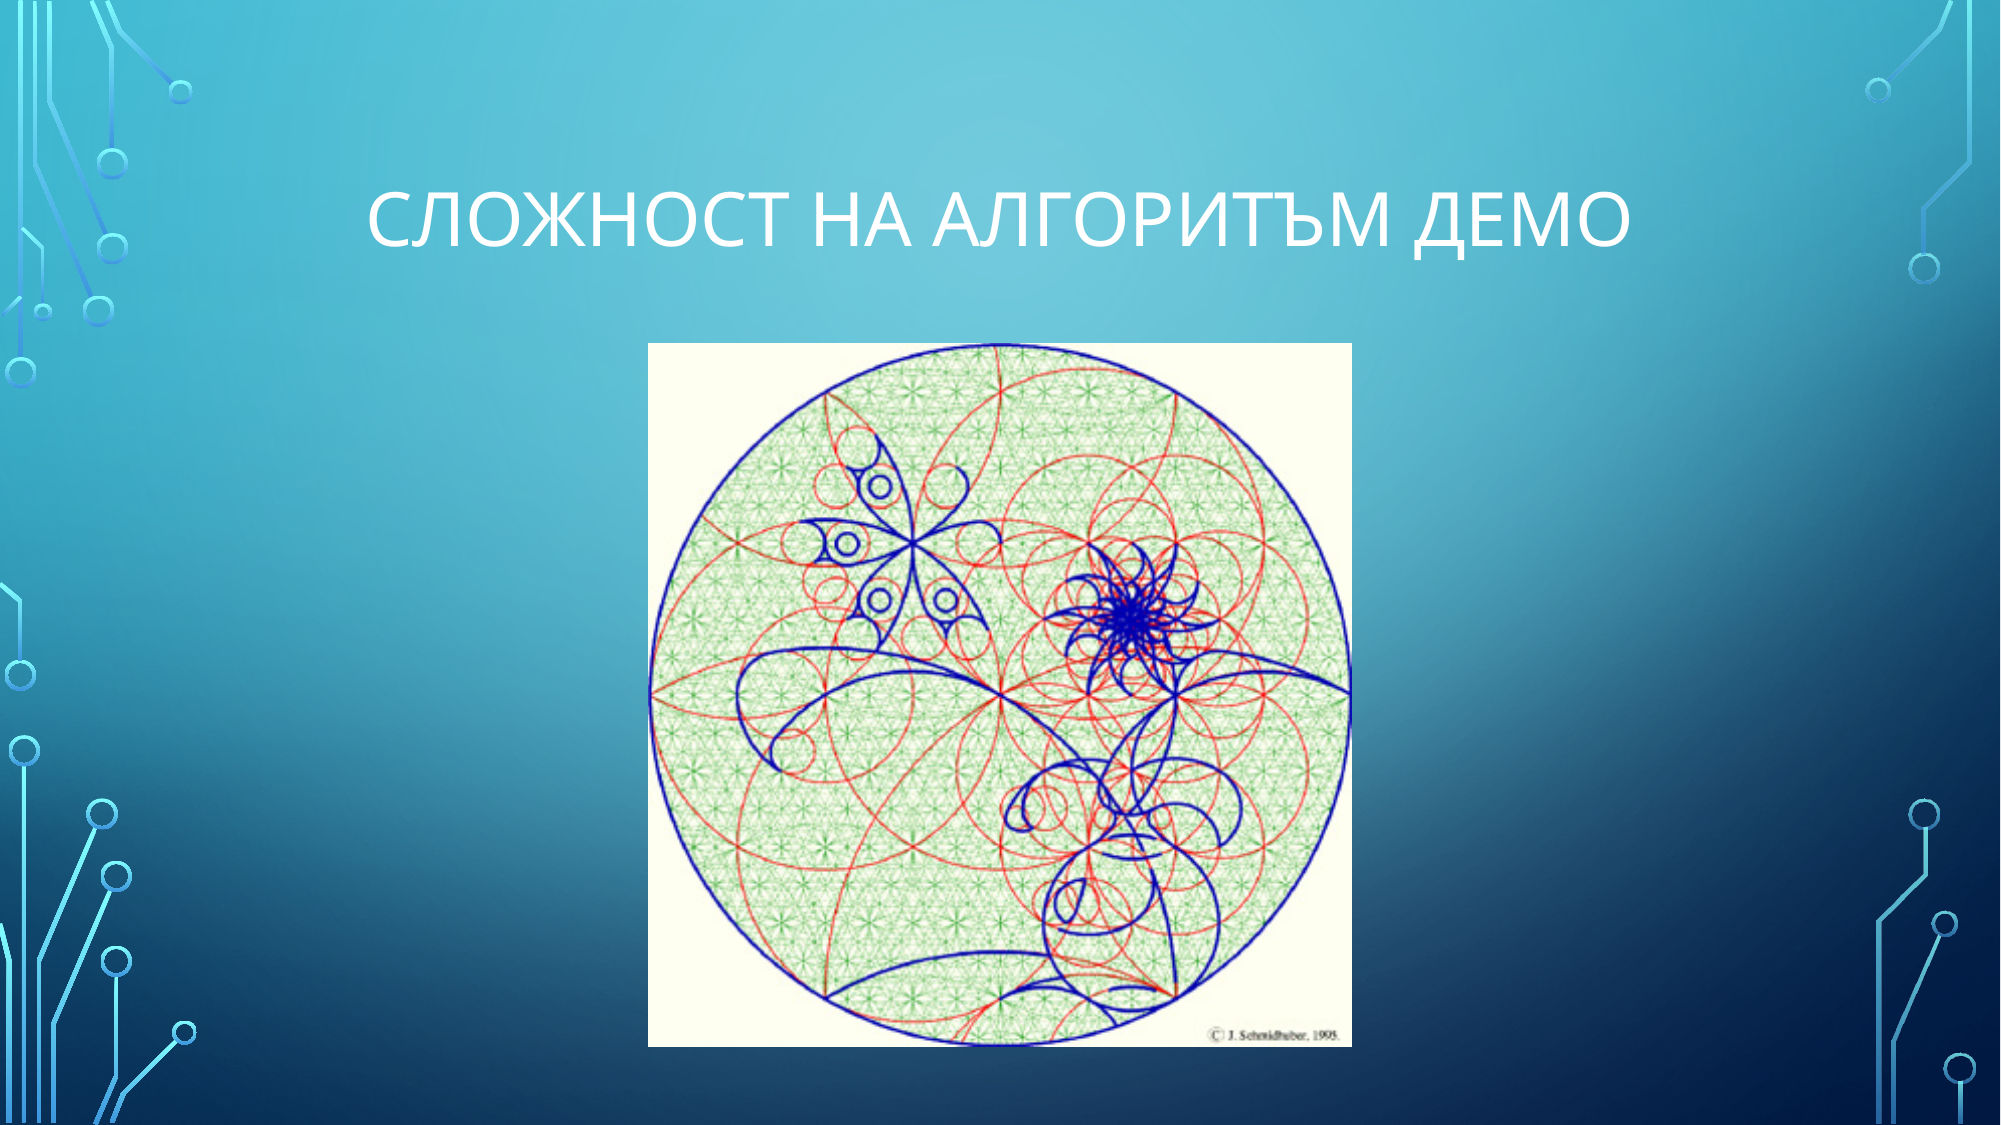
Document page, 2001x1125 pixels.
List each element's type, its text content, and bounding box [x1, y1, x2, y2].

title Сложност на алгоритъм демо [187, 101, 1813, 344]
picture [647, 343, 1352, 1048]
